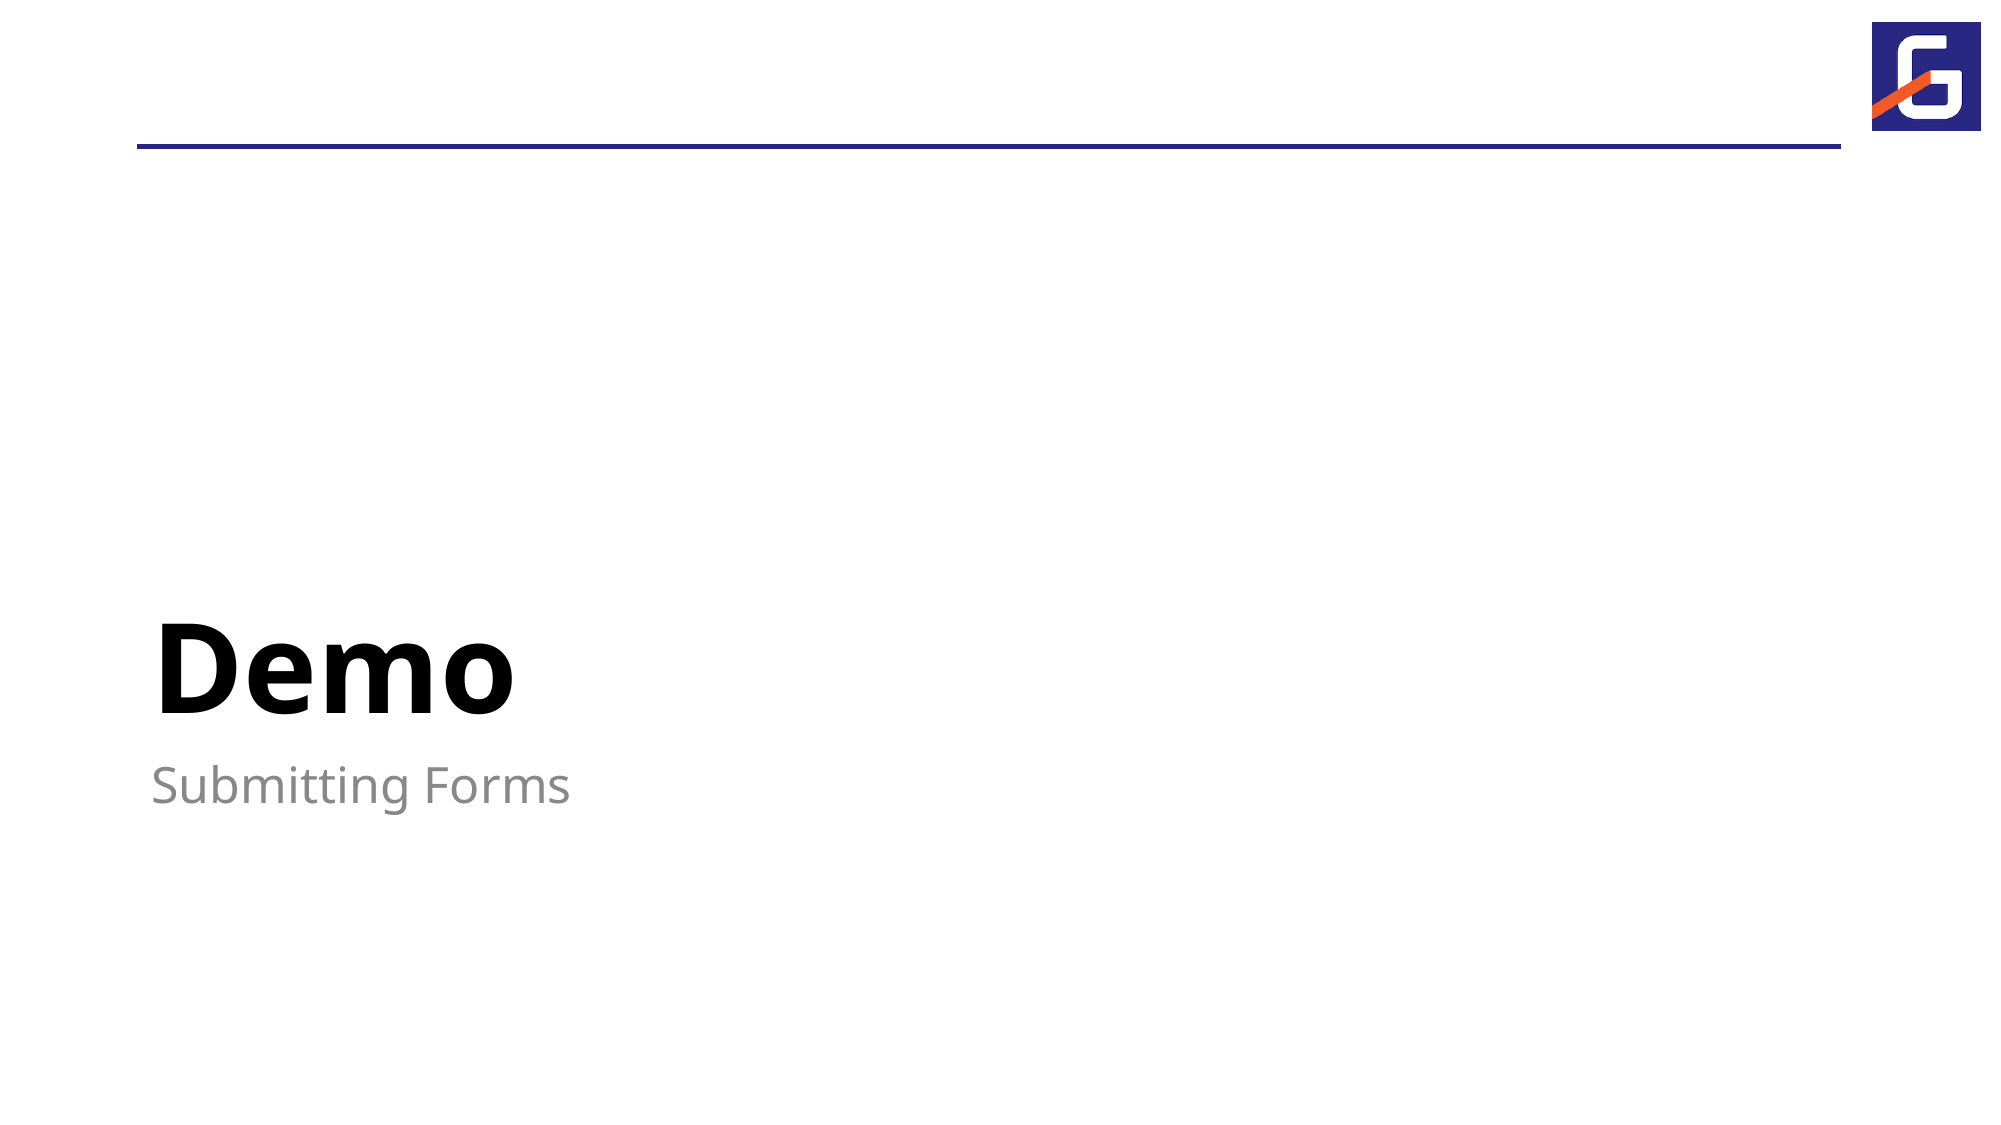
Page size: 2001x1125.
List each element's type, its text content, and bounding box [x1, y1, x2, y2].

title Demo [136, 280, 1862, 749]
list Submitting Forms [136, 752, 1862, 999]
picture [1872, 22, 1981, 131]
